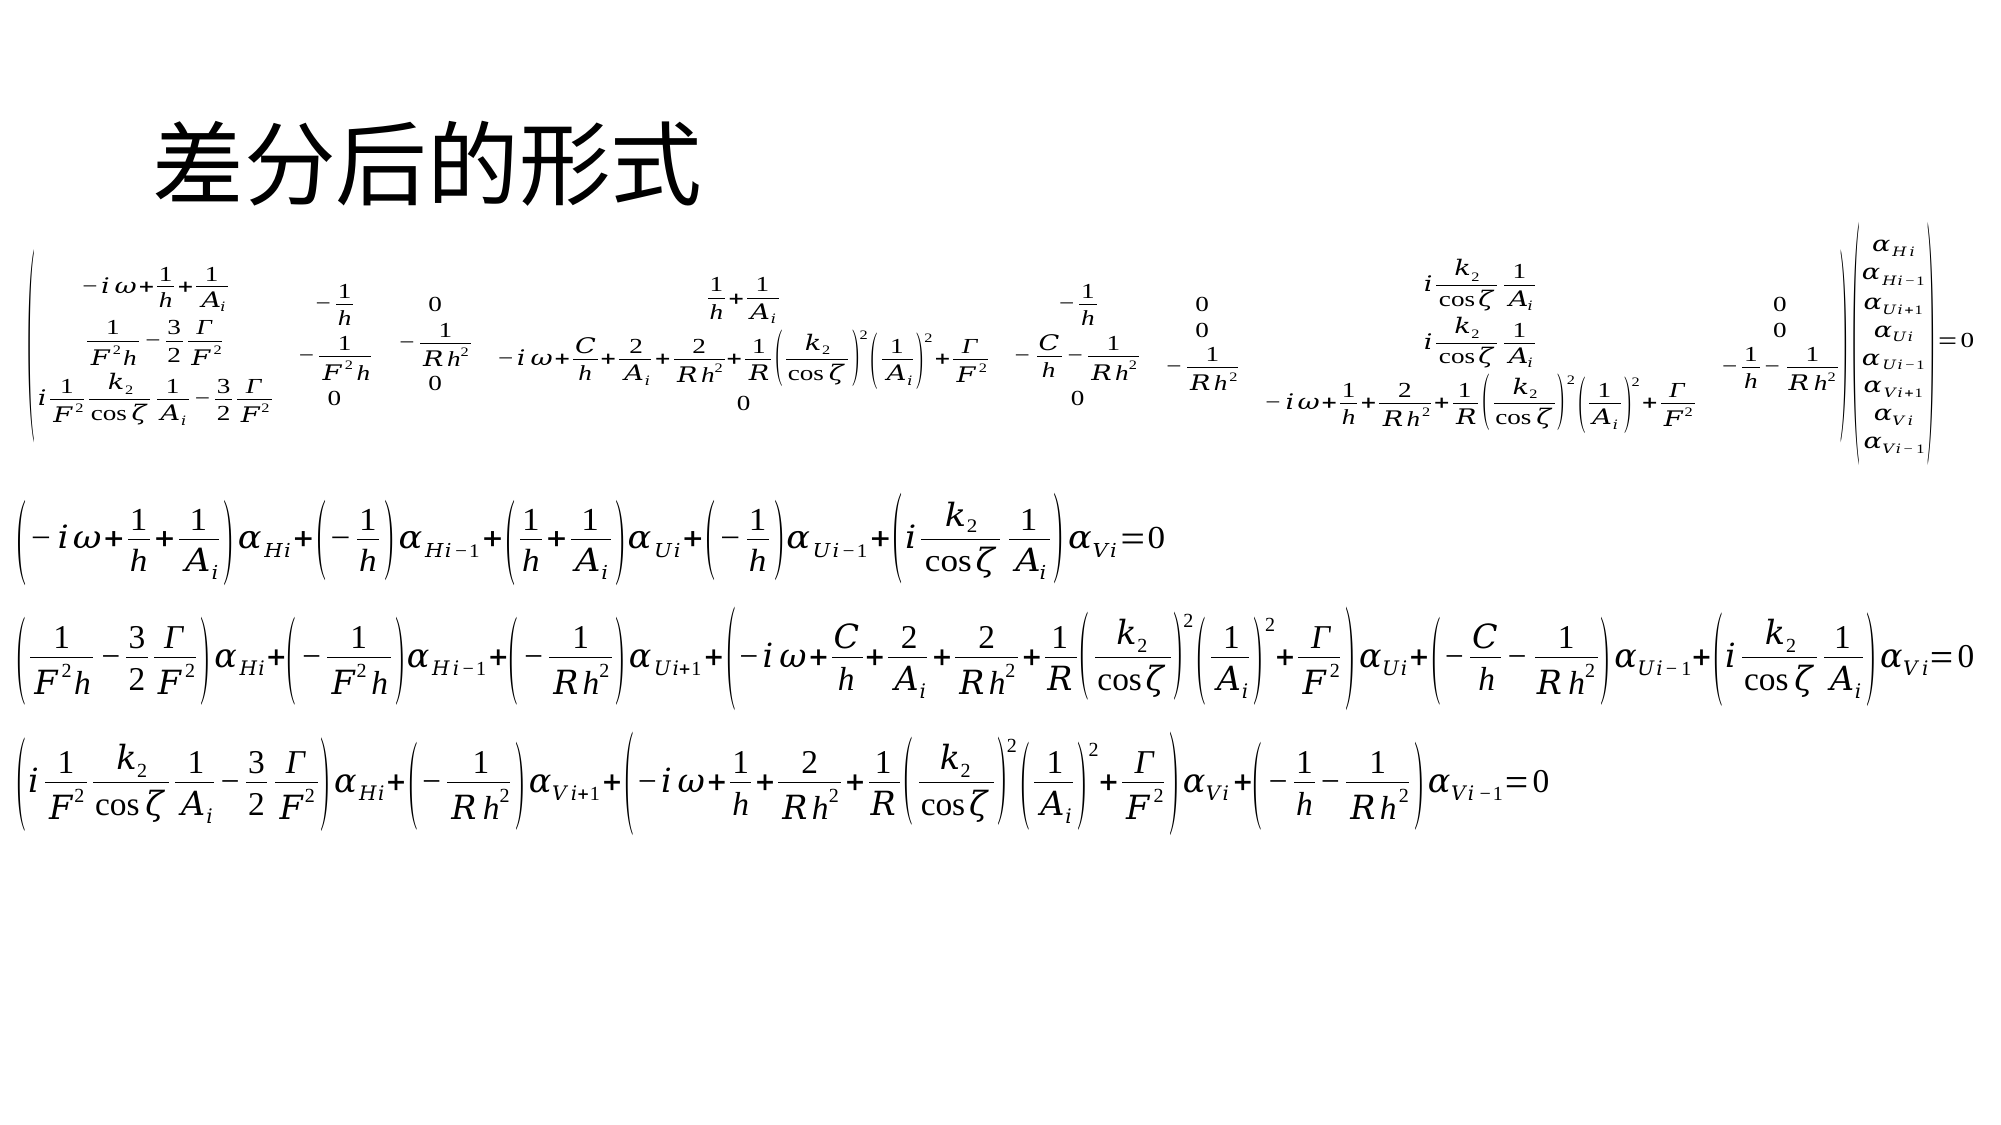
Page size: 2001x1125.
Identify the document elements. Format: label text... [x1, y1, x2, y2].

title 差分后的形式 [137, 59, 1863, 278]
